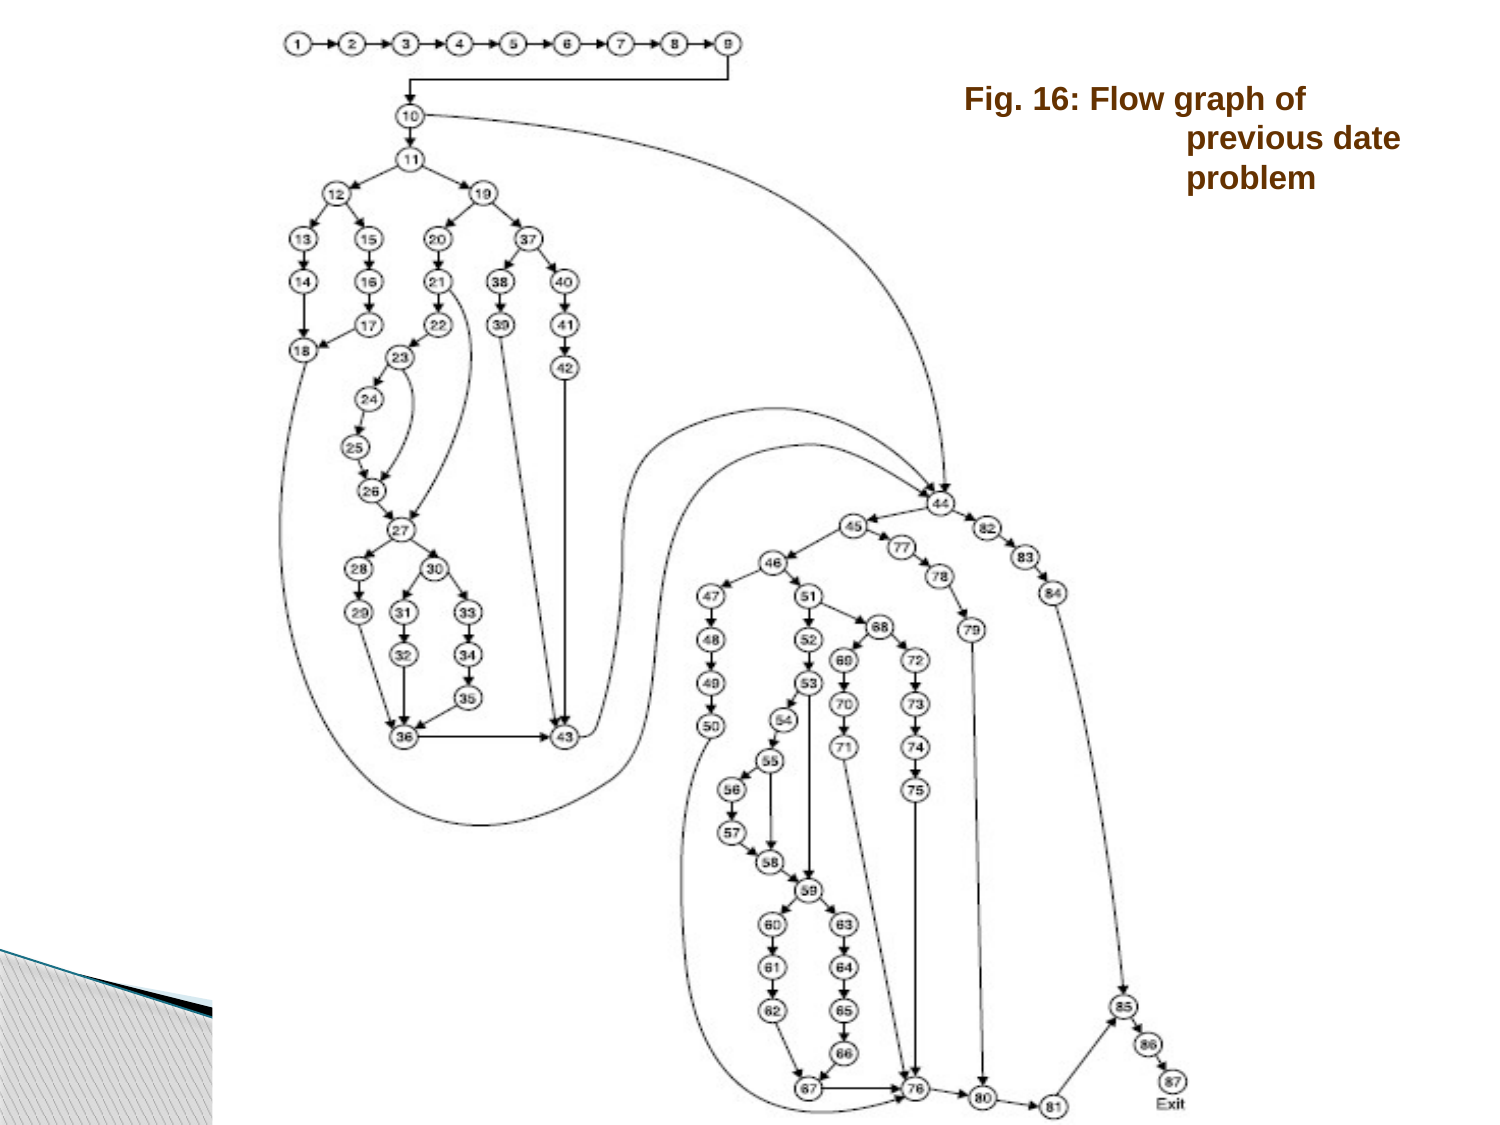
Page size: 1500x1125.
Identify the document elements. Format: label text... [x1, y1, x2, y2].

text_box Fig. 16: Flow graph of previous date problem [962, 74, 1425, 197]
text_box [212, 24, 1200, 1125]
